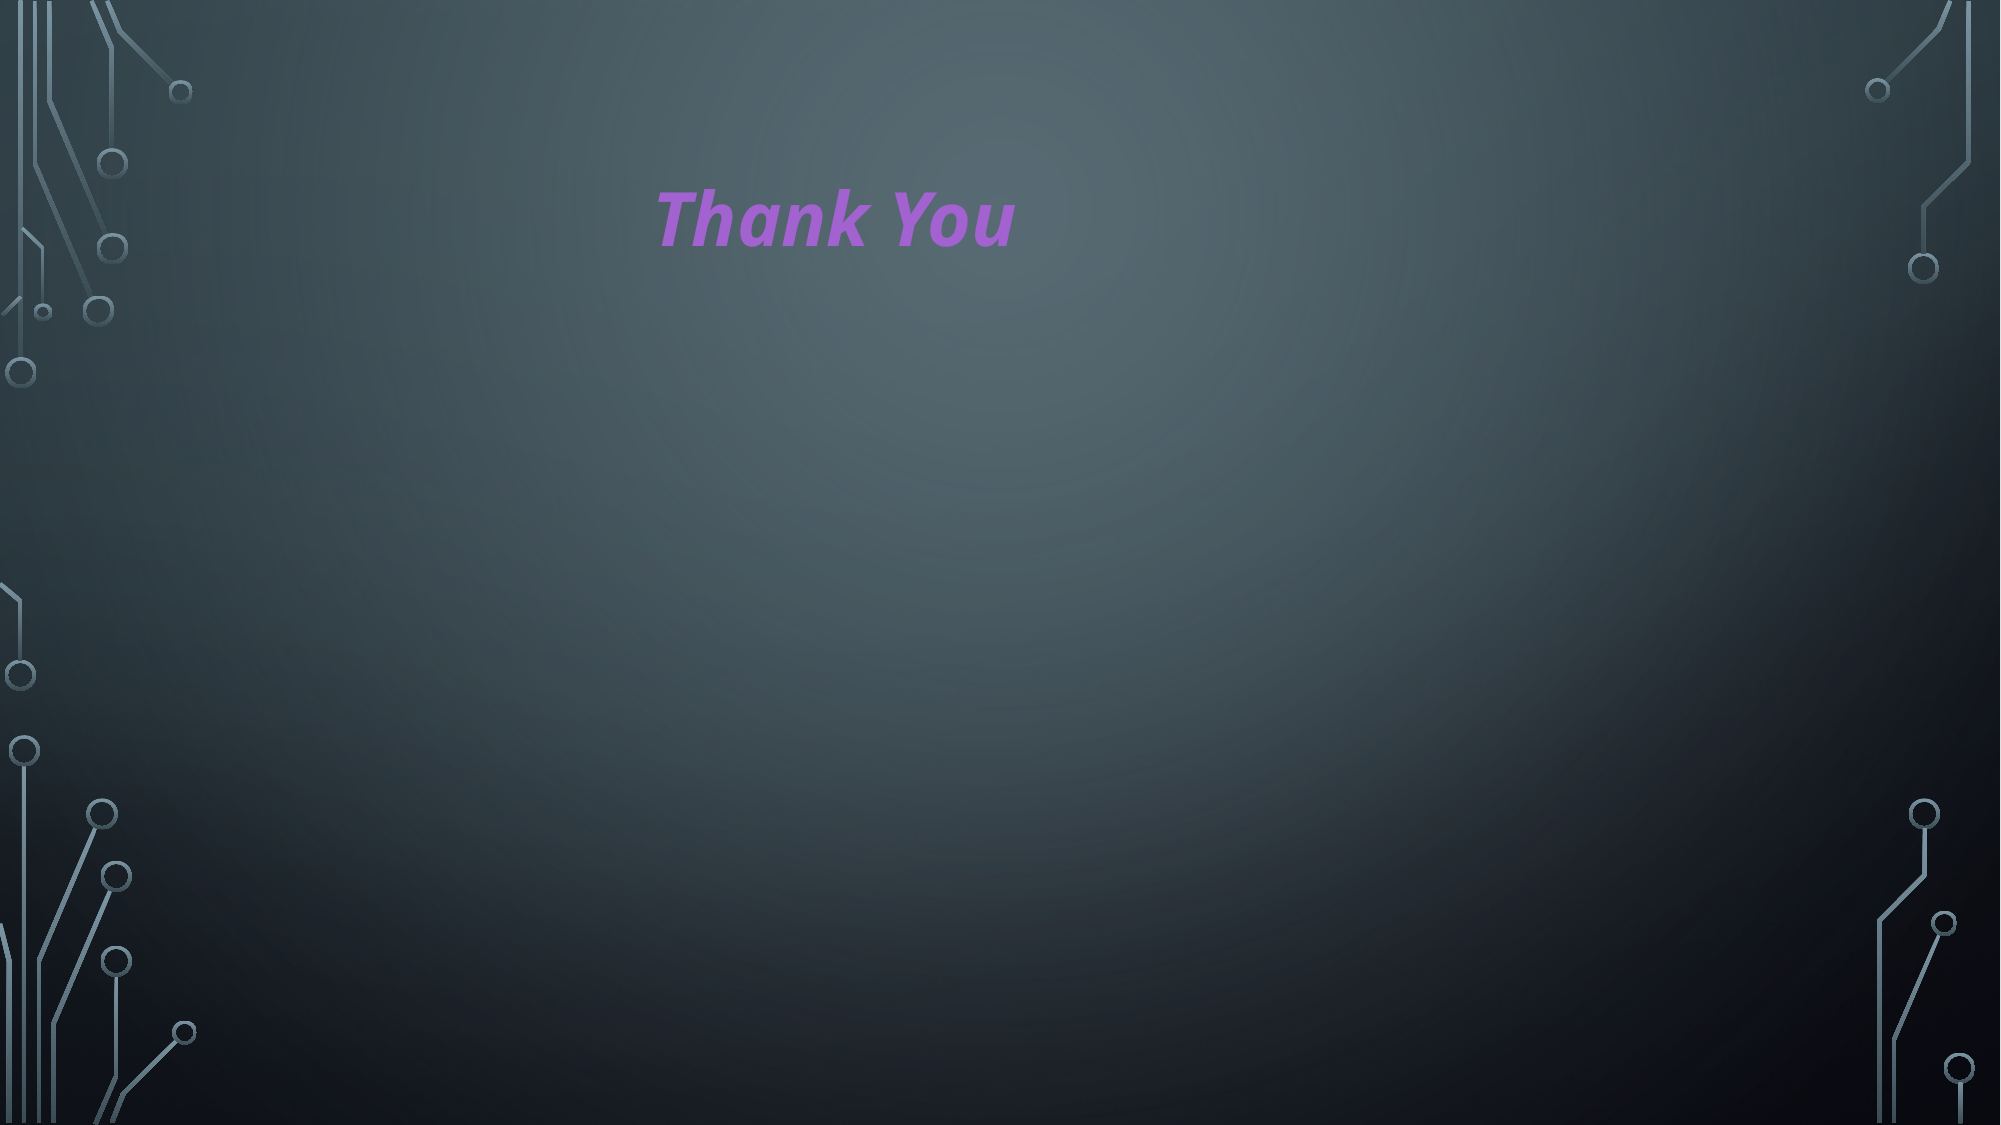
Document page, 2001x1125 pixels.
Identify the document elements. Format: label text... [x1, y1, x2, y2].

title Thank You [187, 101, 1813, 344]
